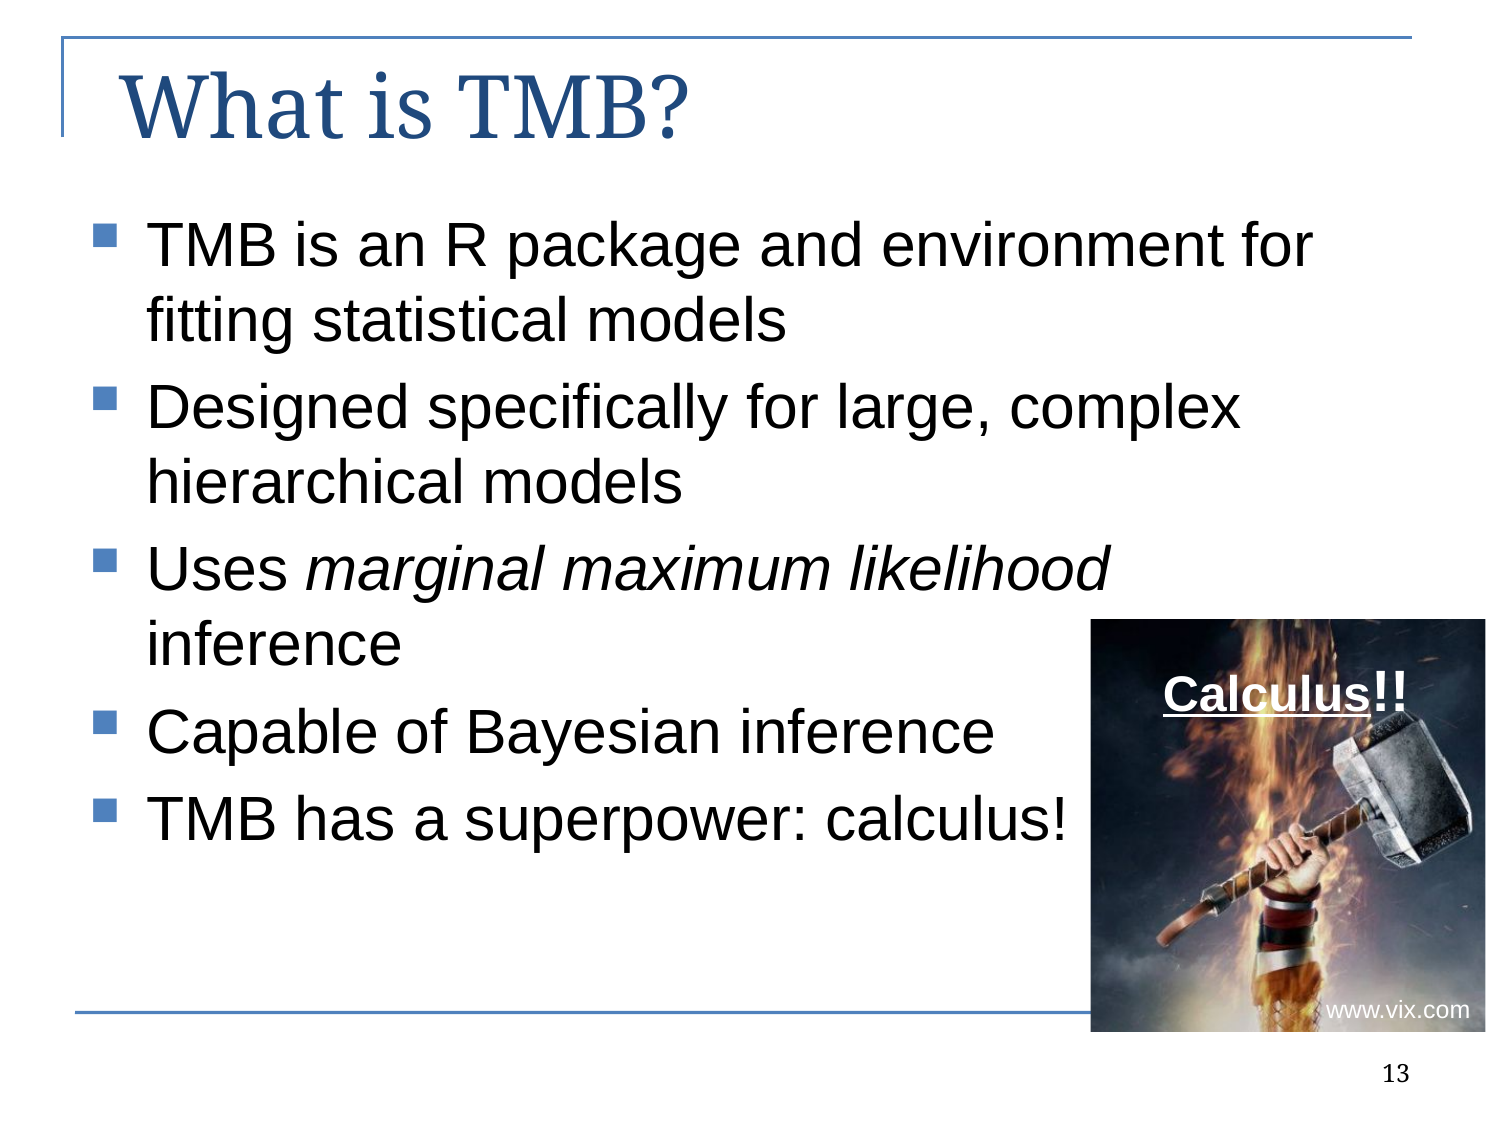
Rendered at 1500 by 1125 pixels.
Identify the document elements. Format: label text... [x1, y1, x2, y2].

list TMB is an R package and environment for fitting statistical models Designed specifically for large, complex hierarchical models Uses marginal maximum likelihood inference Capable of Bayesian inference TMB has a superpower: calculus! [74, 196, 1369, 1020]
title What is TMB? [103, 43, 1397, 261]
slide_number 13 [1074, 1023, 1426, 1100]
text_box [1090, 619, 1486, 1033]
